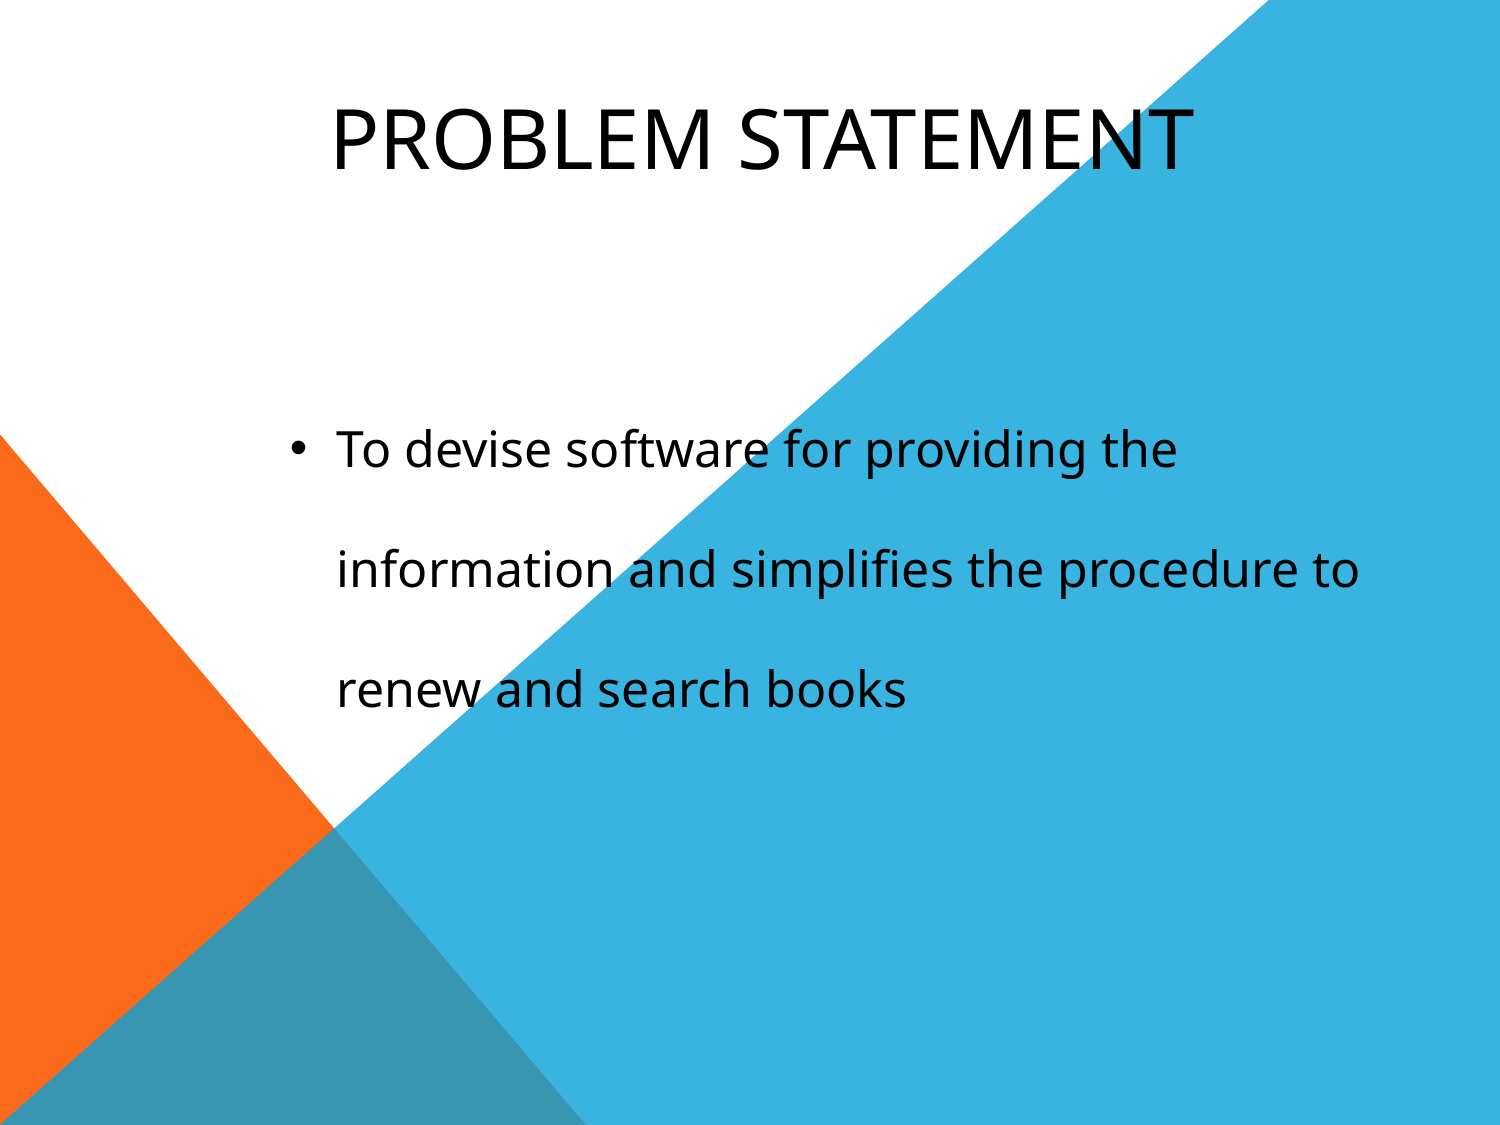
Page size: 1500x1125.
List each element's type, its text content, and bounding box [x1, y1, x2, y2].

text_box To devise software for providing the information and simplifies the procedure to renew and search books [274, 349, 1413, 725]
title PROBLEM STATEMENT [237, 0, 1288, 188]
